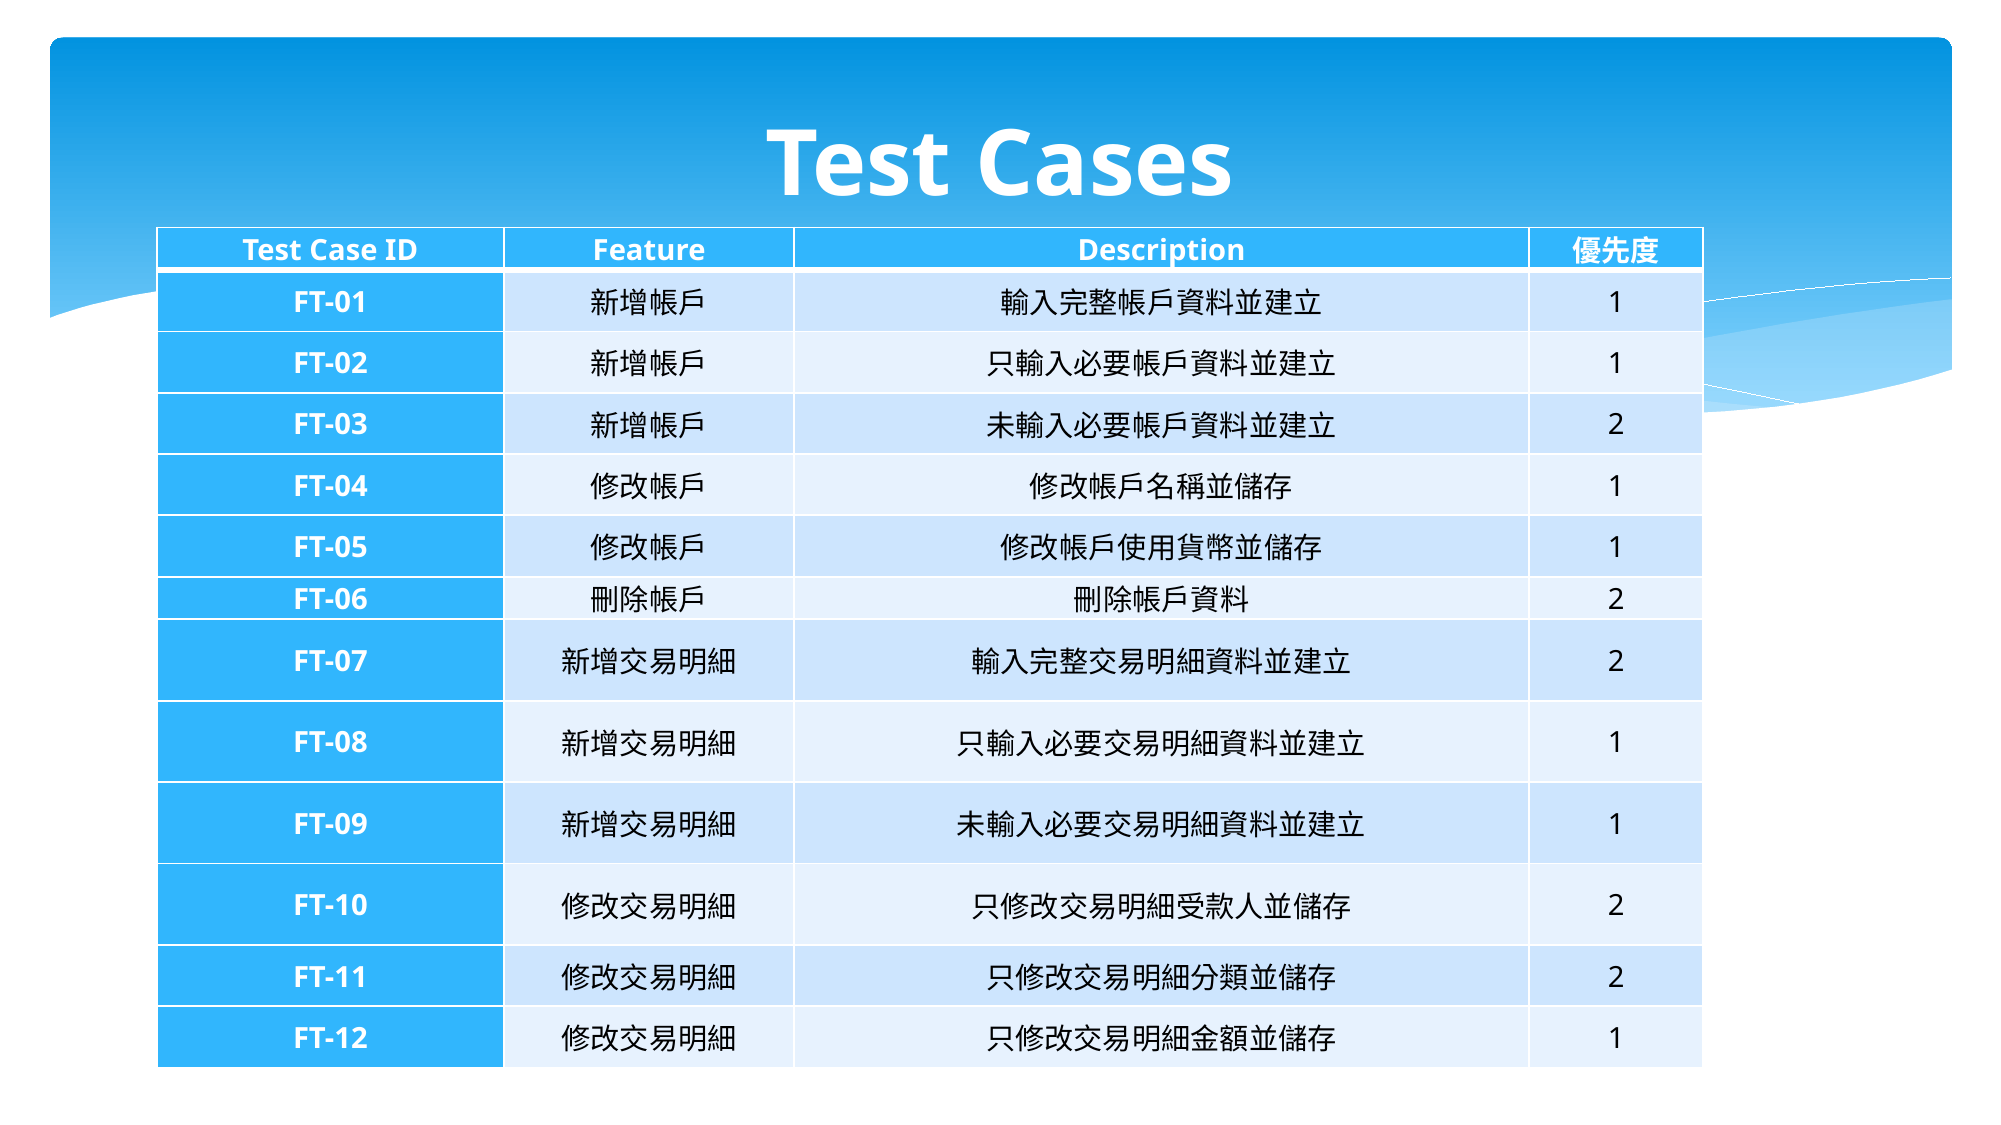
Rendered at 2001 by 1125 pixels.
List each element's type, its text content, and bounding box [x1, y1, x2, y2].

table_cell 新增交易明細 [505, 620, 793, 700]
table_header Description [795, 261, 1528, 267]
table_cell 2 [1530, 578, 1702, 618]
table_header 優先度 [1530, 261, 1702, 267]
table_cell 1 [1530, 783, 1702, 863]
table_cell 修改帳戶 [505, 516, 793, 576]
table_cell FT-08 [158, 702, 503, 781]
table_cell FT-03 [158, 394, 503, 453]
table_cell 2 [1530, 394, 1702, 453]
table_cell 修改帳戶使用貨幣並儲存 [795, 516, 1528, 576]
table_cell 修改交易明細 [505, 864, 793, 944]
table_cell 2 [1530, 946, 1702, 1005]
table_cell 新增帳戶 [505, 332, 793, 392]
table_header Test Case ID [158, 261, 503, 267]
table_cell FT-09 [158, 783, 503, 863]
table_cell 新增交易明細 [505, 783, 793, 863]
table_cell 只輸入必要交易明細資料並建立 [795, 702, 1528, 781]
table_cell FT-11 [158, 946, 503, 1005]
table_cell 修改交易明細 [505, 1007, 793, 1067]
table_cell 只輸入必要帳戶資料並建立 [795, 332, 1528, 392]
table_cell 刪除帳戶 [505, 578, 793, 618]
table_cell FT-04 [158, 455, 503, 514]
table_cell 1 [1530, 273, 1702, 331]
table_cell 未輸入必要交易明細資料並建立 [795, 783, 1528, 863]
table_cell FT-07 [158, 620, 503, 700]
table_cell FT-01 [158, 273, 503, 331]
table_cell FT-10 [158, 864, 503, 944]
table_cell 只修改交易明細分類並儲存 [795, 946, 1528, 1005]
table_cell 未輸入必要帳戶資料並建立 [795, 394, 1528, 453]
table_cell 修改帳戶名稱並儲存 [795, 455, 1528, 514]
table_cell 2 [1530, 620, 1702, 700]
table_cell 只修改交易明細金額並儲存 [795, 1007, 1528, 1067]
table_cell FT-05 [158, 516, 503, 576]
table_cell 修改交易明細 [505, 946, 793, 1005]
table_cell 新增帳戶 [505, 273, 793, 331]
table_cell FT-12 [158, 1007, 503, 1067]
table_cell 修改帳戶 [505, 455, 793, 514]
table_cell 輸入完整帳戶資料並建立 [795, 273, 1528, 331]
table_cell 刪除帳戶資料 [795, 578, 1528, 618]
table_cell 1 [1530, 516, 1702, 576]
table_cell 2 [1530, 864, 1702, 944]
table_cell 只修改交易明細受款人並儲存 [795, 864, 1528, 944]
table_cell 1 [1530, 1007, 1702, 1067]
table_cell FT-02 [158, 332, 503, 392]
table_cell 1 [1530, 455, 1702, 514]
table_cell 新增交易明細 [505, 702, 793, 781]
table_cell 1 [1530, 702, 1702, 781]
table_cell 1 [1530, 332, 1702, 392]
table_cell FT-06 [158, 578, 503, 618]
title Test Cases [99, 55, 1900, 261]
table_header Feature [505, 261, 793, 267]
table_cell 輸入完整交易明細資料並建立 [795, 620, 1528, 700]
table_cell 新增帳戶 [505, 394, 793, 453]
